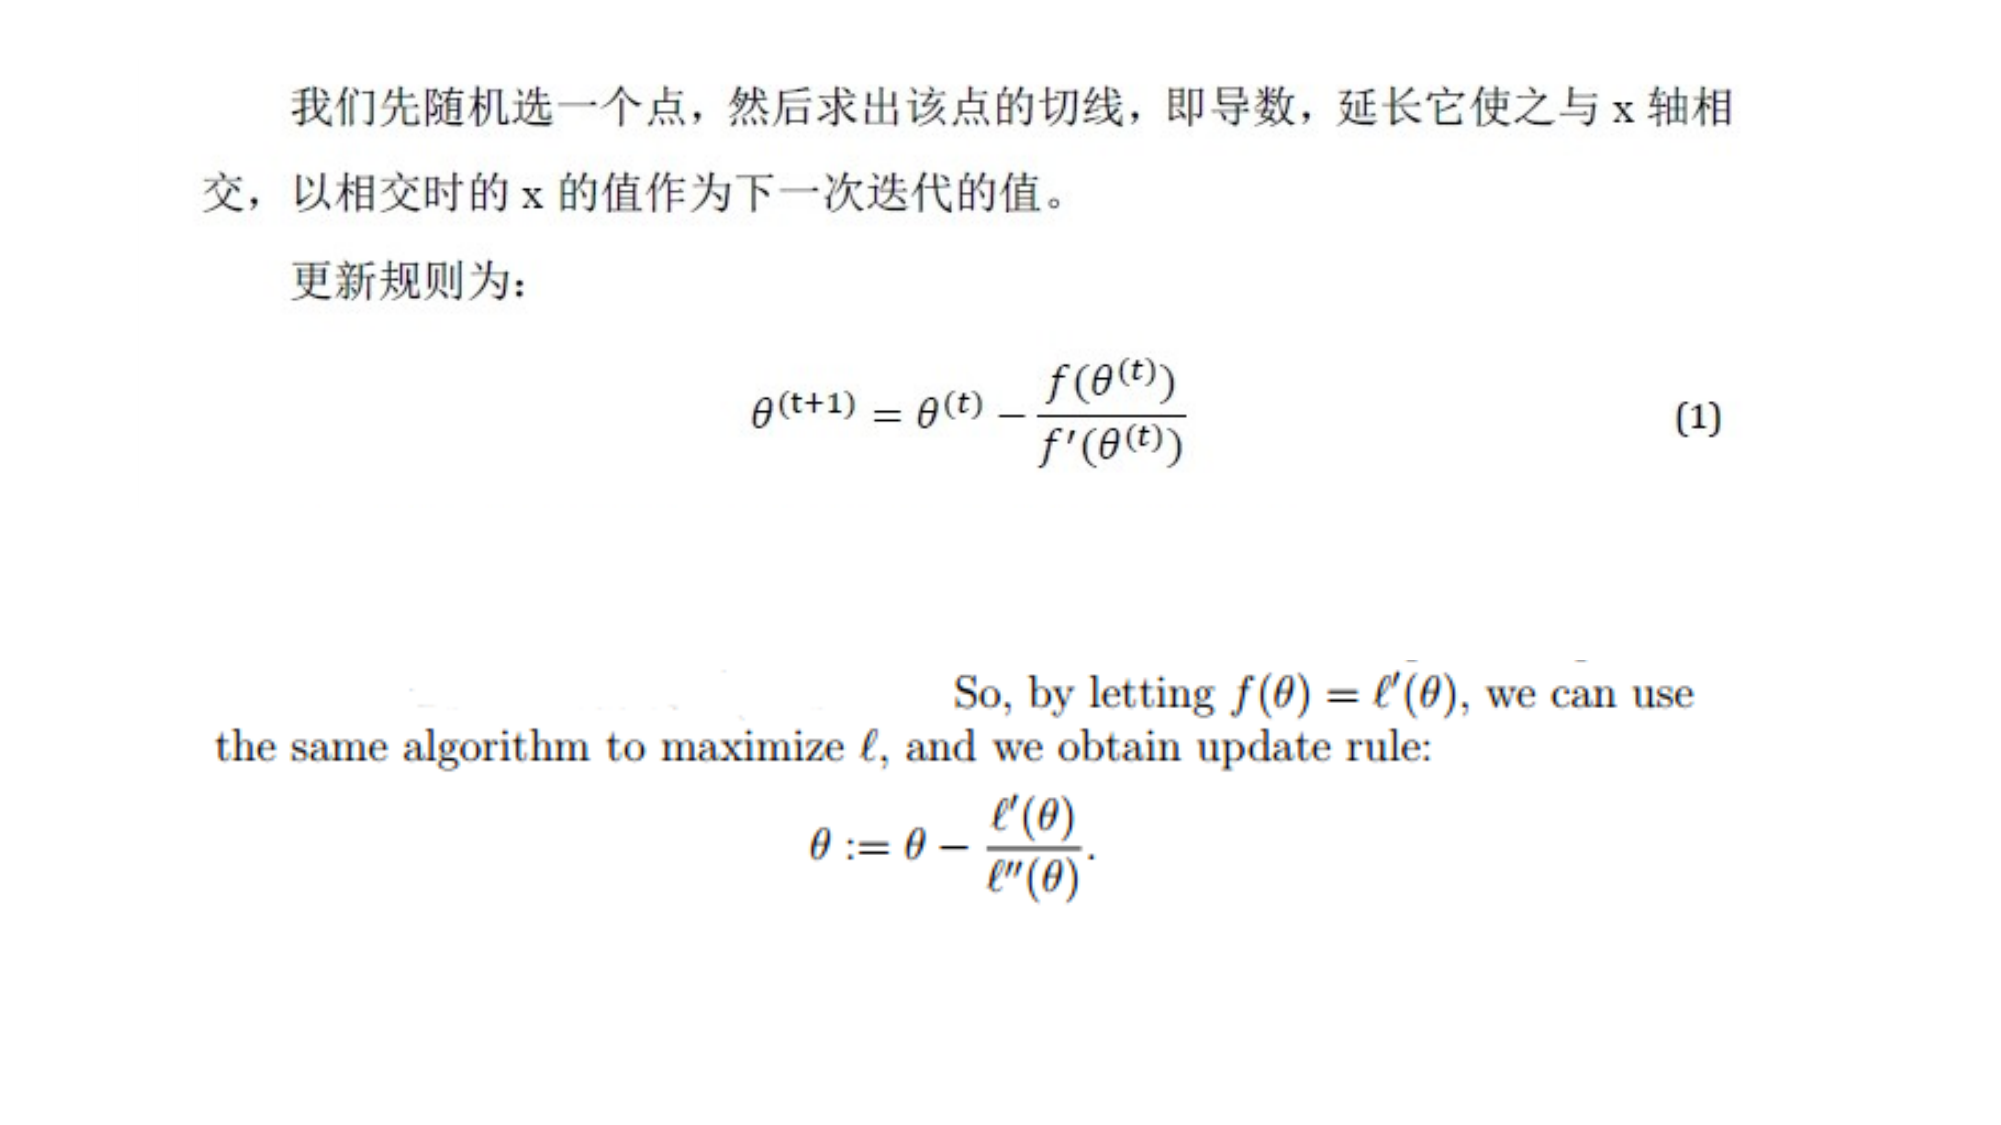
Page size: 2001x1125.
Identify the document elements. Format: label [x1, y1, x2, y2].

picture [137, 59, 1868, 508]
list [203, 660, 1759, 919]
